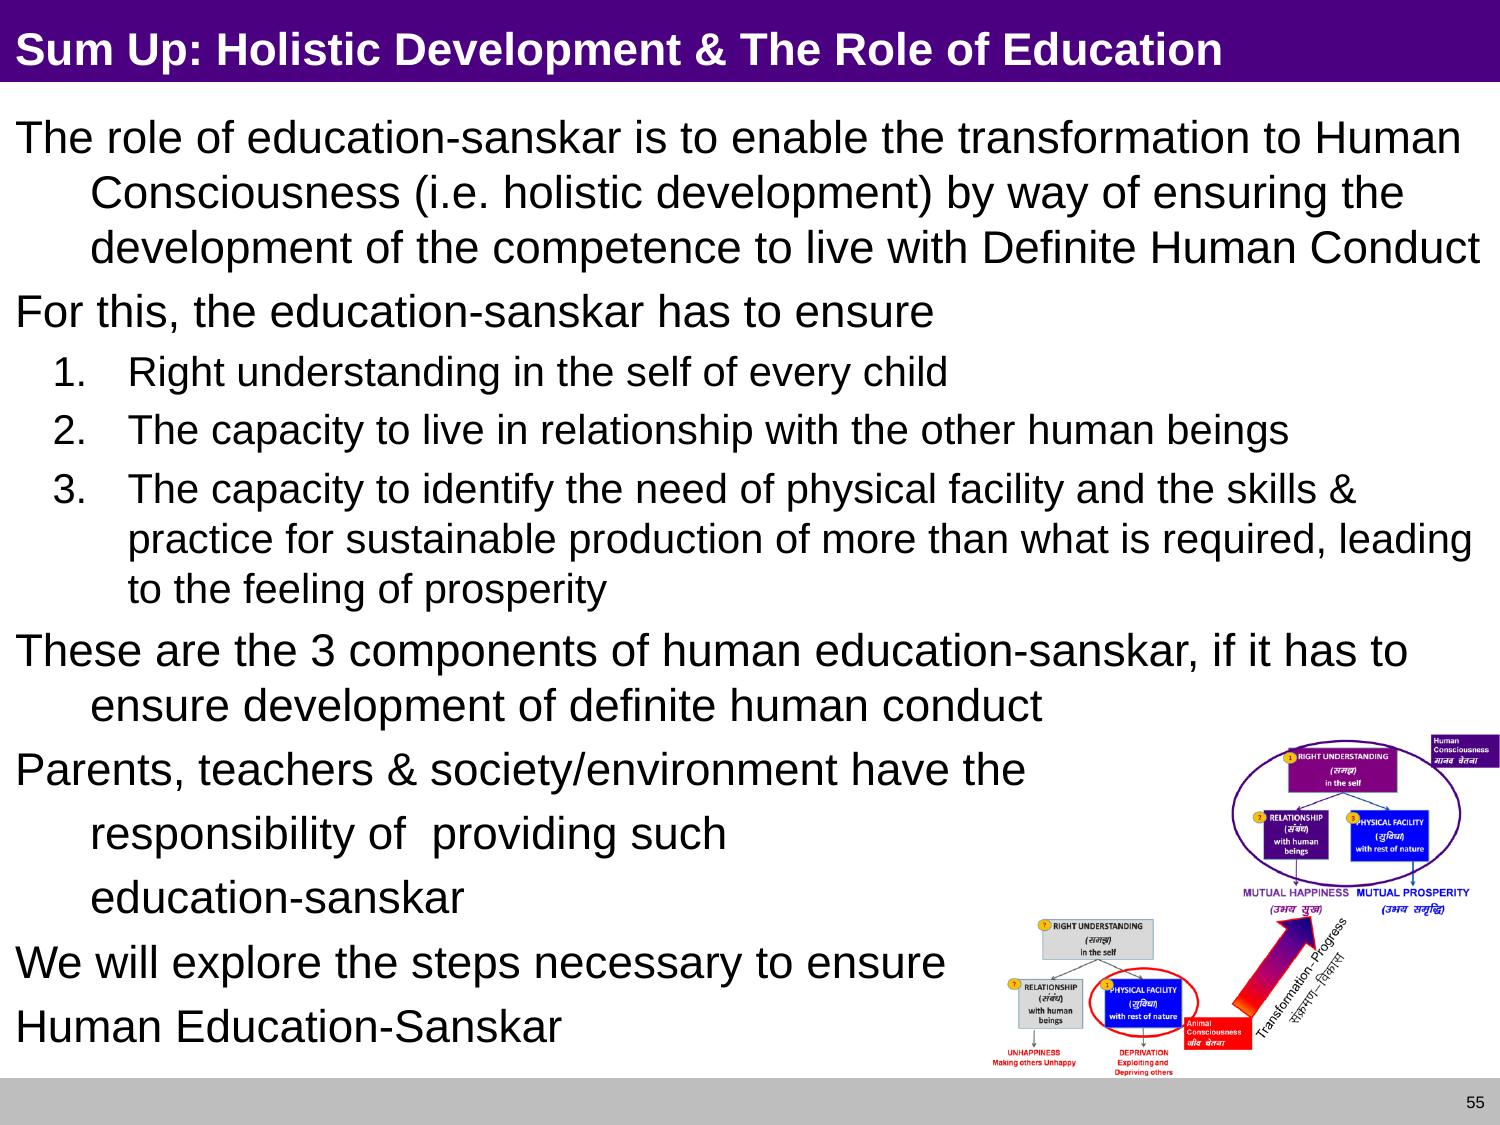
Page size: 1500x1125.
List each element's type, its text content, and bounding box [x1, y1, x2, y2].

picture [987, 733, 1500, 1079]
title Sum Up: Holistic Development & The Role of Education [0, 12, 1500, 75]
list The role of education-sanskar is to enable the transformation to Human Consciousness (i.e. holistic development) by way of ensuring the development of the competence to live with Definite Human Conduct For this, the education-sanskar has to ensure Right understanding in the self of every child The capacity to live in relationship with the other human beings The capacity to identify the need of physical facility and the skills & practice for sustainable production of more than what is required, leading to the feeling of prosperity These are the 3 components of human education-sanskar, if it has to ensure development of definite human conduct Parents, teachers & society/environment have the responsibility of providing such education-sanskar We will explore the steps necessary to ensure Human Education-Sanskar [0, 99, 1500, 1125]
